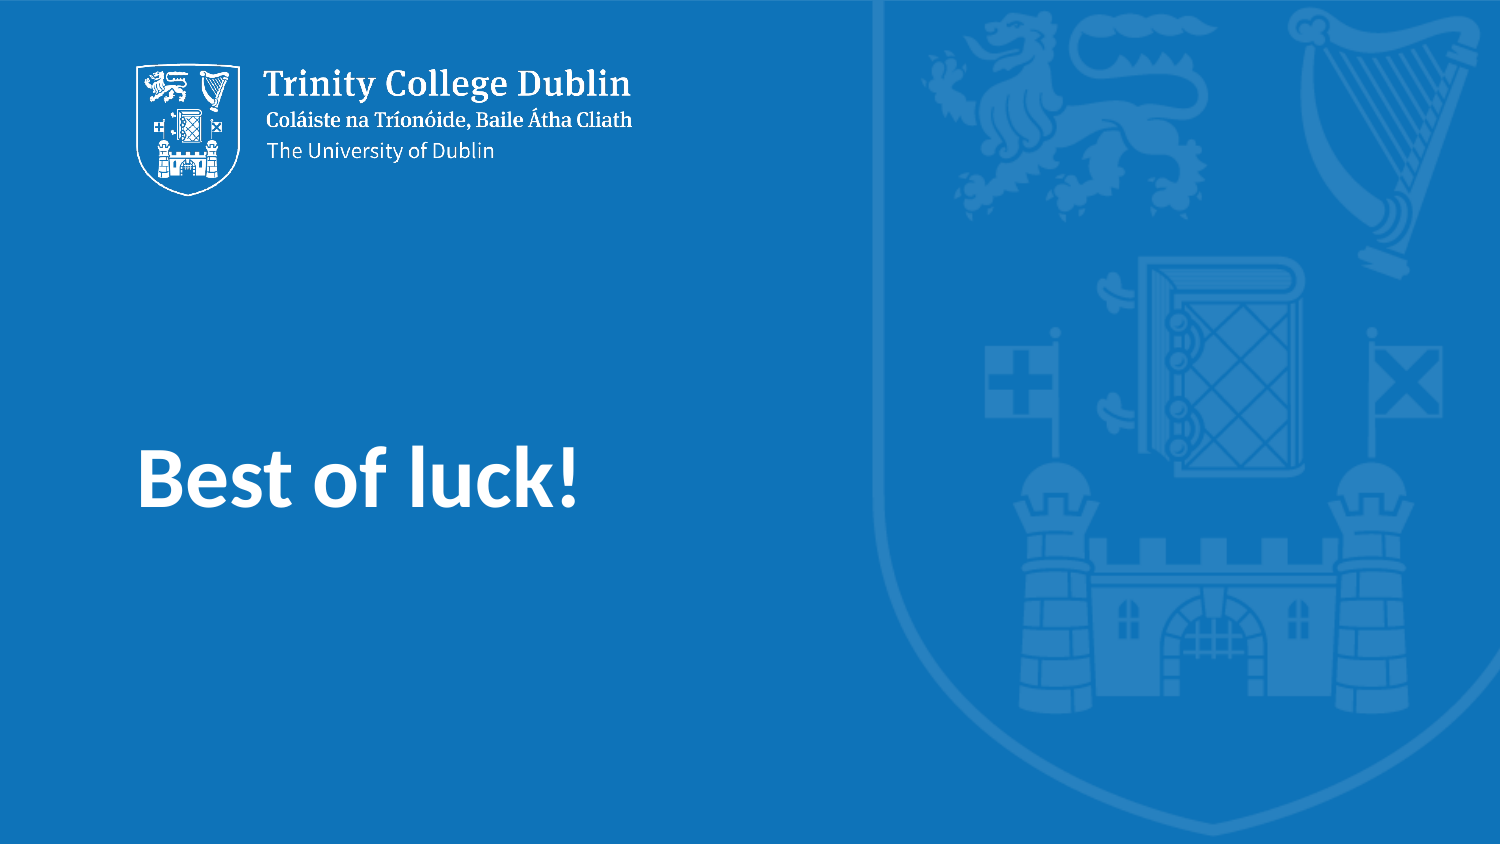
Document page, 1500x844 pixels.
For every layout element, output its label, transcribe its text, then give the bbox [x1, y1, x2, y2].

title Best of luck! [135, 457, 1367, 526]
picture [0, 0, 1500, 844]
